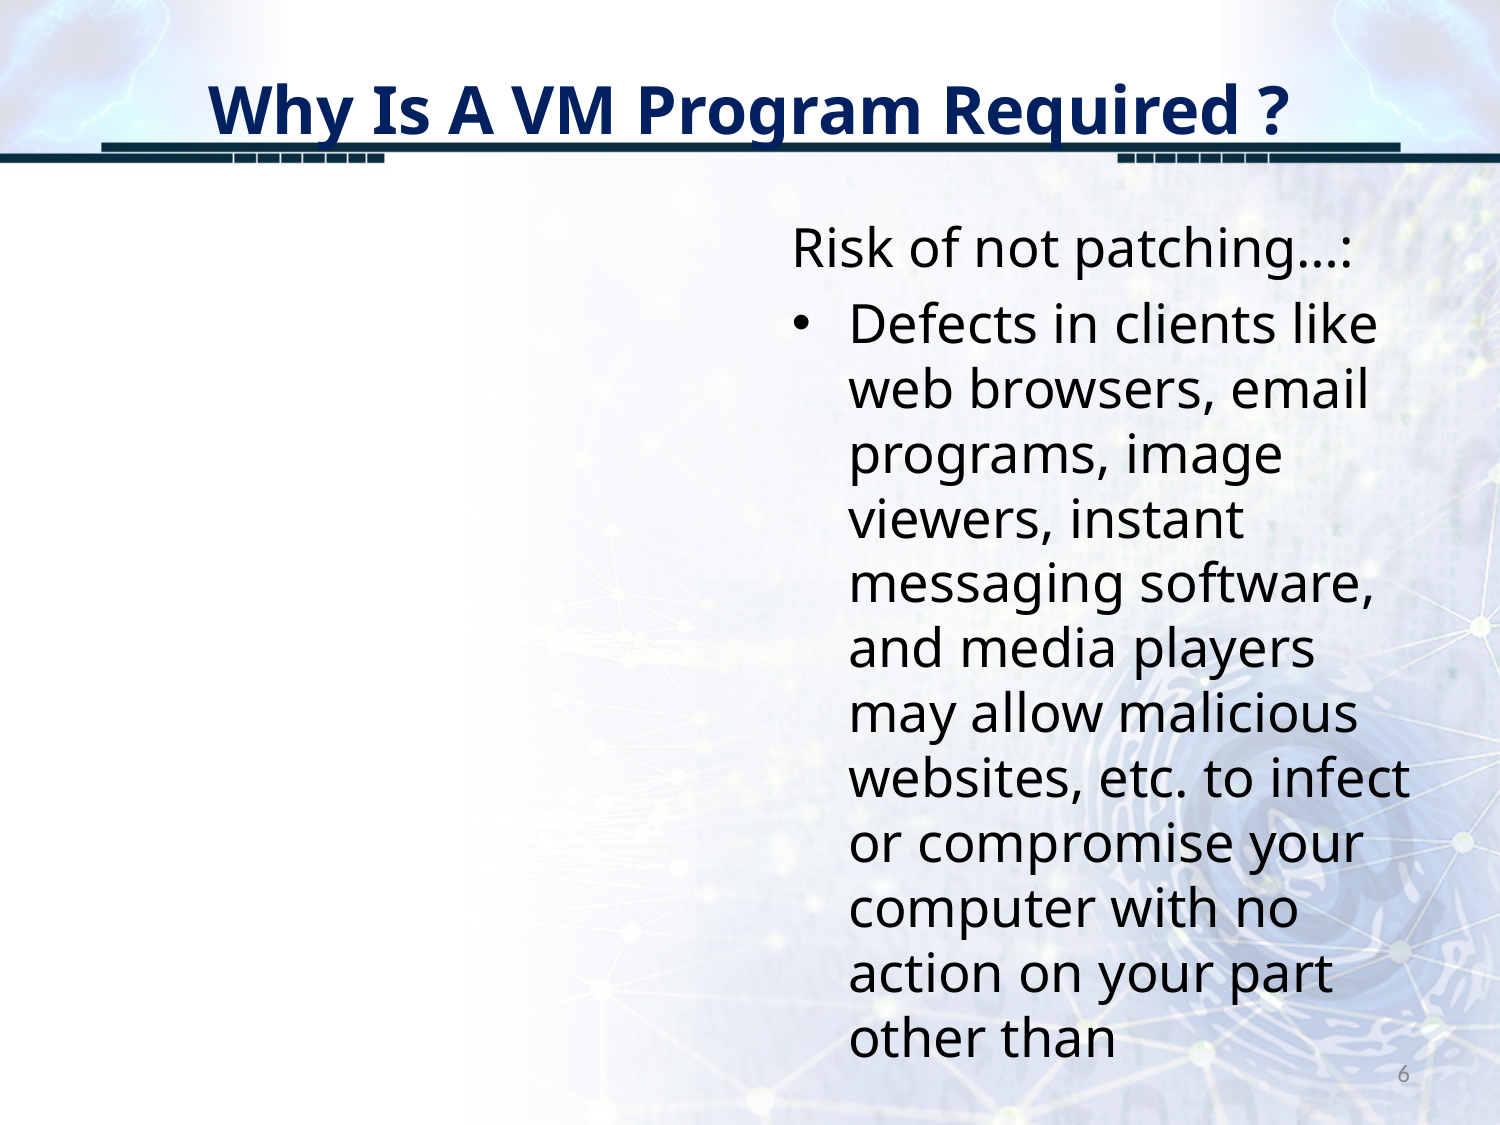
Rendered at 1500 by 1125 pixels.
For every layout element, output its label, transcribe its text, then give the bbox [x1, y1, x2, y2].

title Why Is A VM Program Required ? [75, 34, 1425, 182]
slide_number 6 [1074, 1042, 1425, 1103]
list Risk of not patching…: Defects in clients like web browsers, email programs, image viewers, instant messaging software, and media players may allow malicious websites, etc. to infect or compromise your computer with no action on your part other than [776, 205, 1432, 1023]
picture [0, 0, 1500, 1125]
